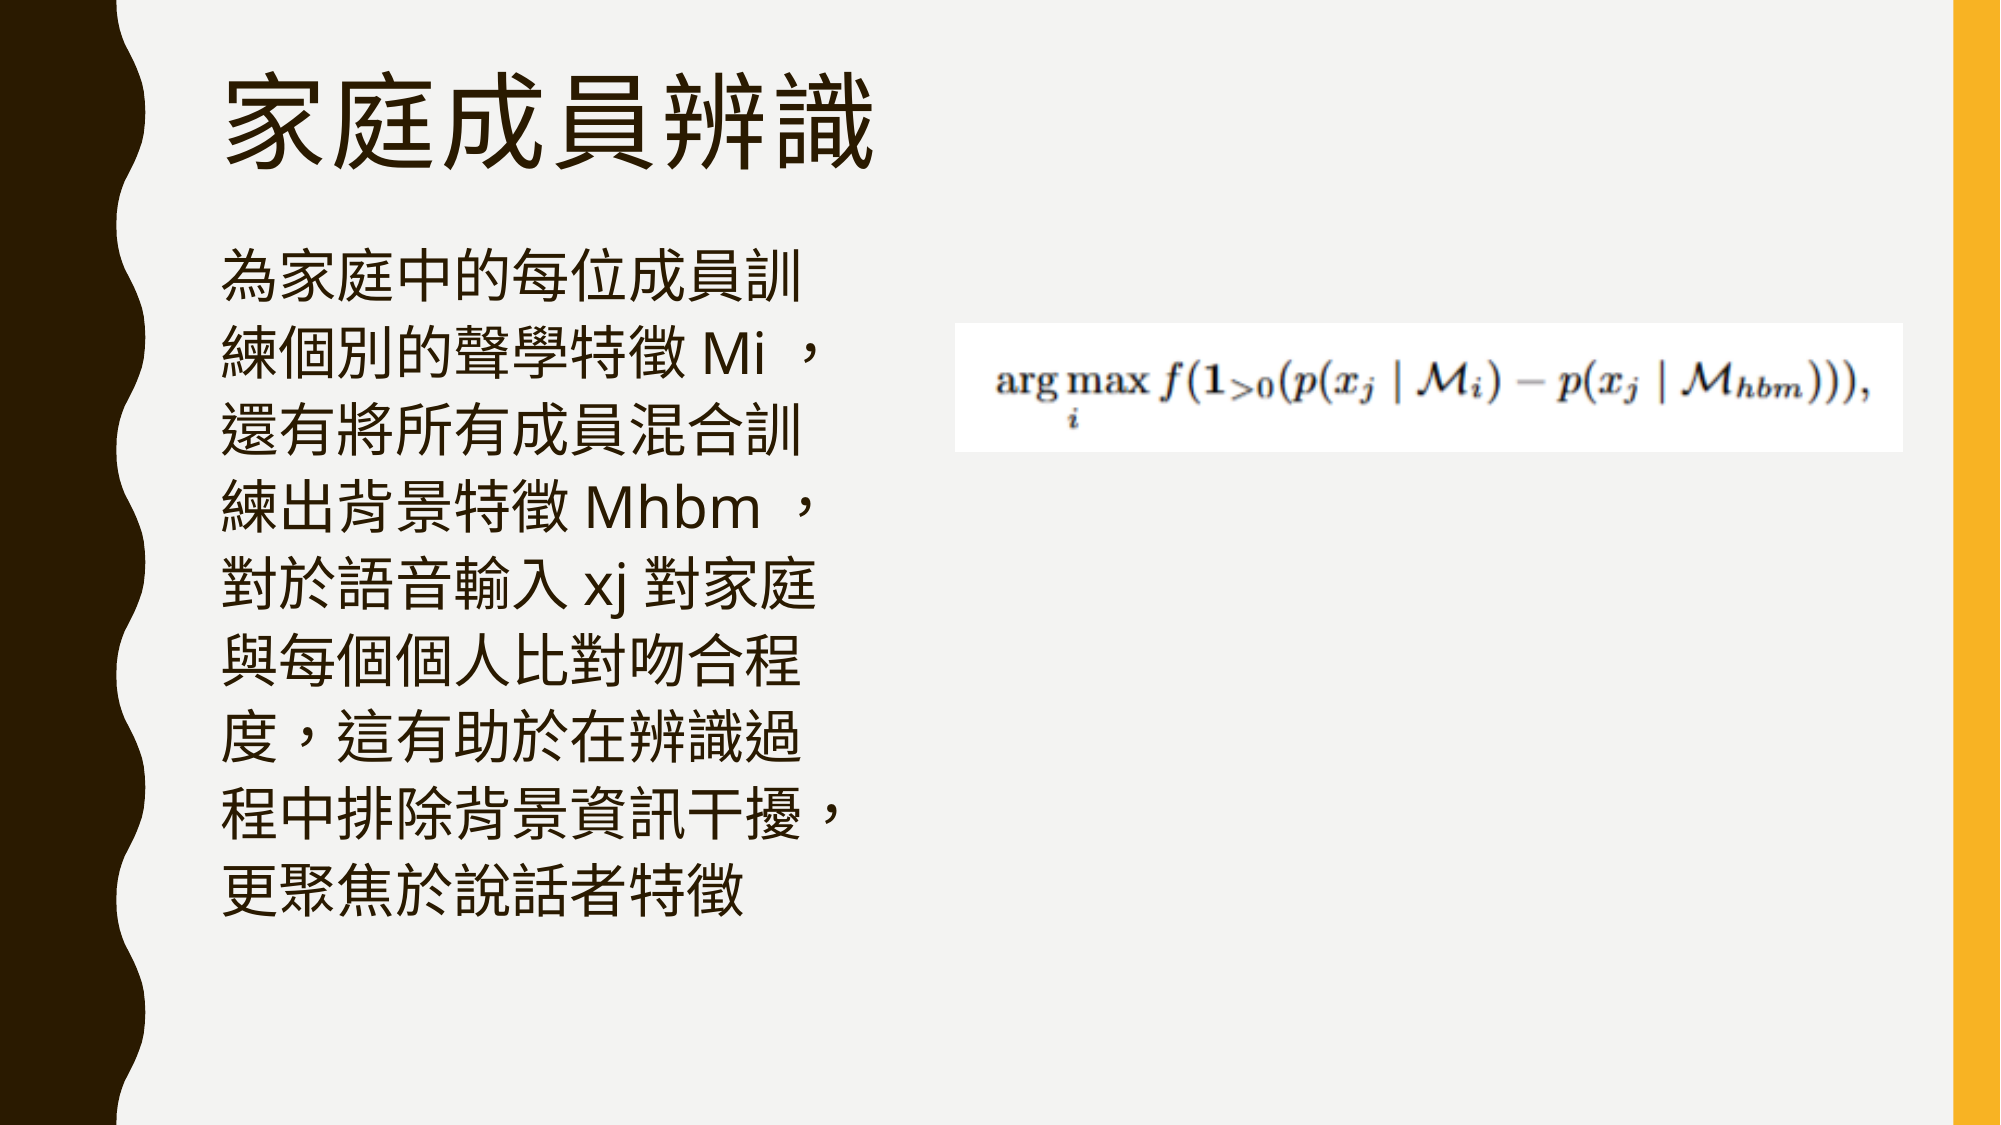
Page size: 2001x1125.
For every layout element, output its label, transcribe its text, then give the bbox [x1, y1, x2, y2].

picture [955, 323, 1903, 452]
list 為家庭中的每位成員訓練個別的聲學特徵Mi，還有將所有成員混合訓練出背景特徵Mhbm，對於語音輸入xj對家庭與每個個人比對吻合程度，這有助於在辨識過程中排除背景資訊干擾，更聚焦於說話者特徵 [205, 225, 874, 1041]
title 家庭成員辨識 [205, 62, 1875, 324]
